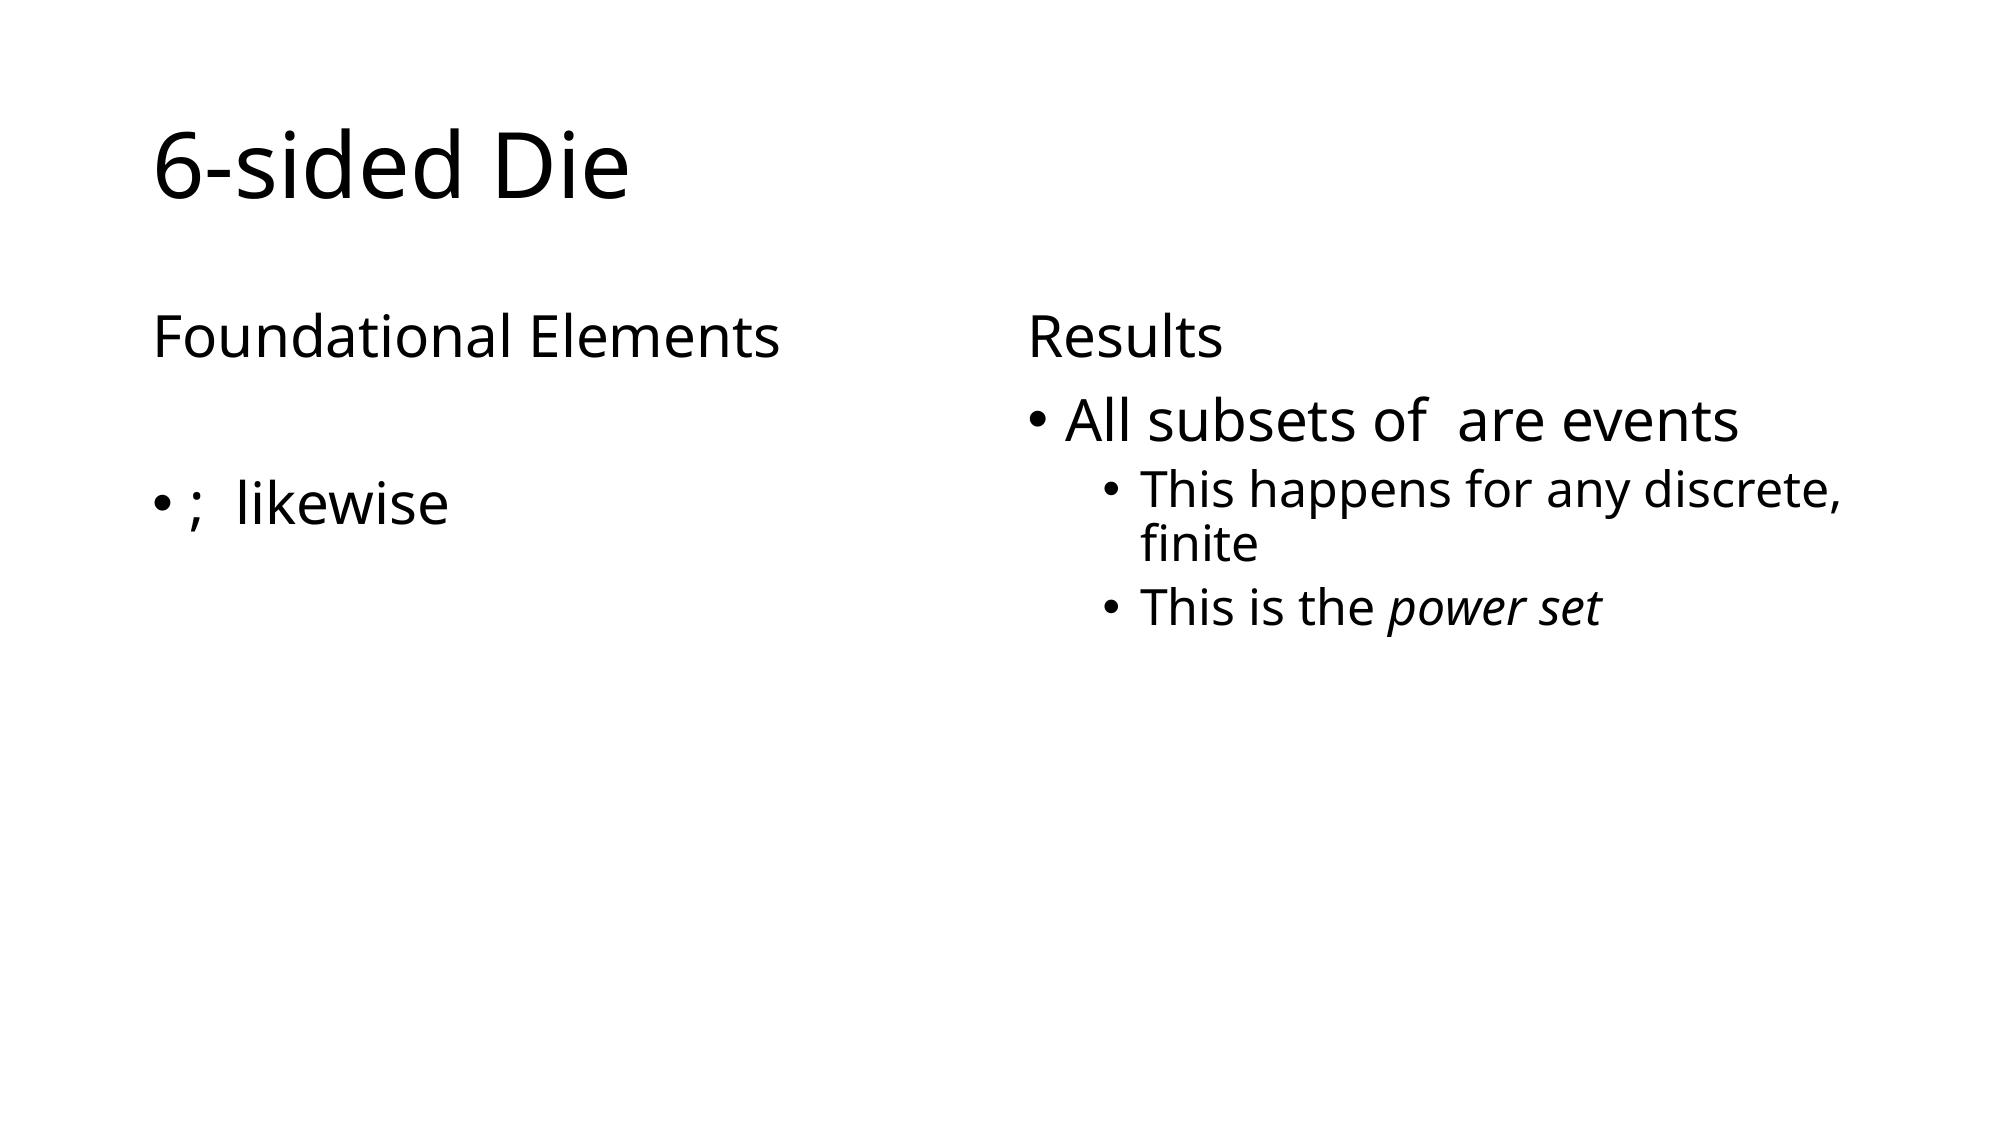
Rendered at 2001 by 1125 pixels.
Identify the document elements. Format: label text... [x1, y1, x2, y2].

title 6-sided Die [137, 59, 1863, 278]
